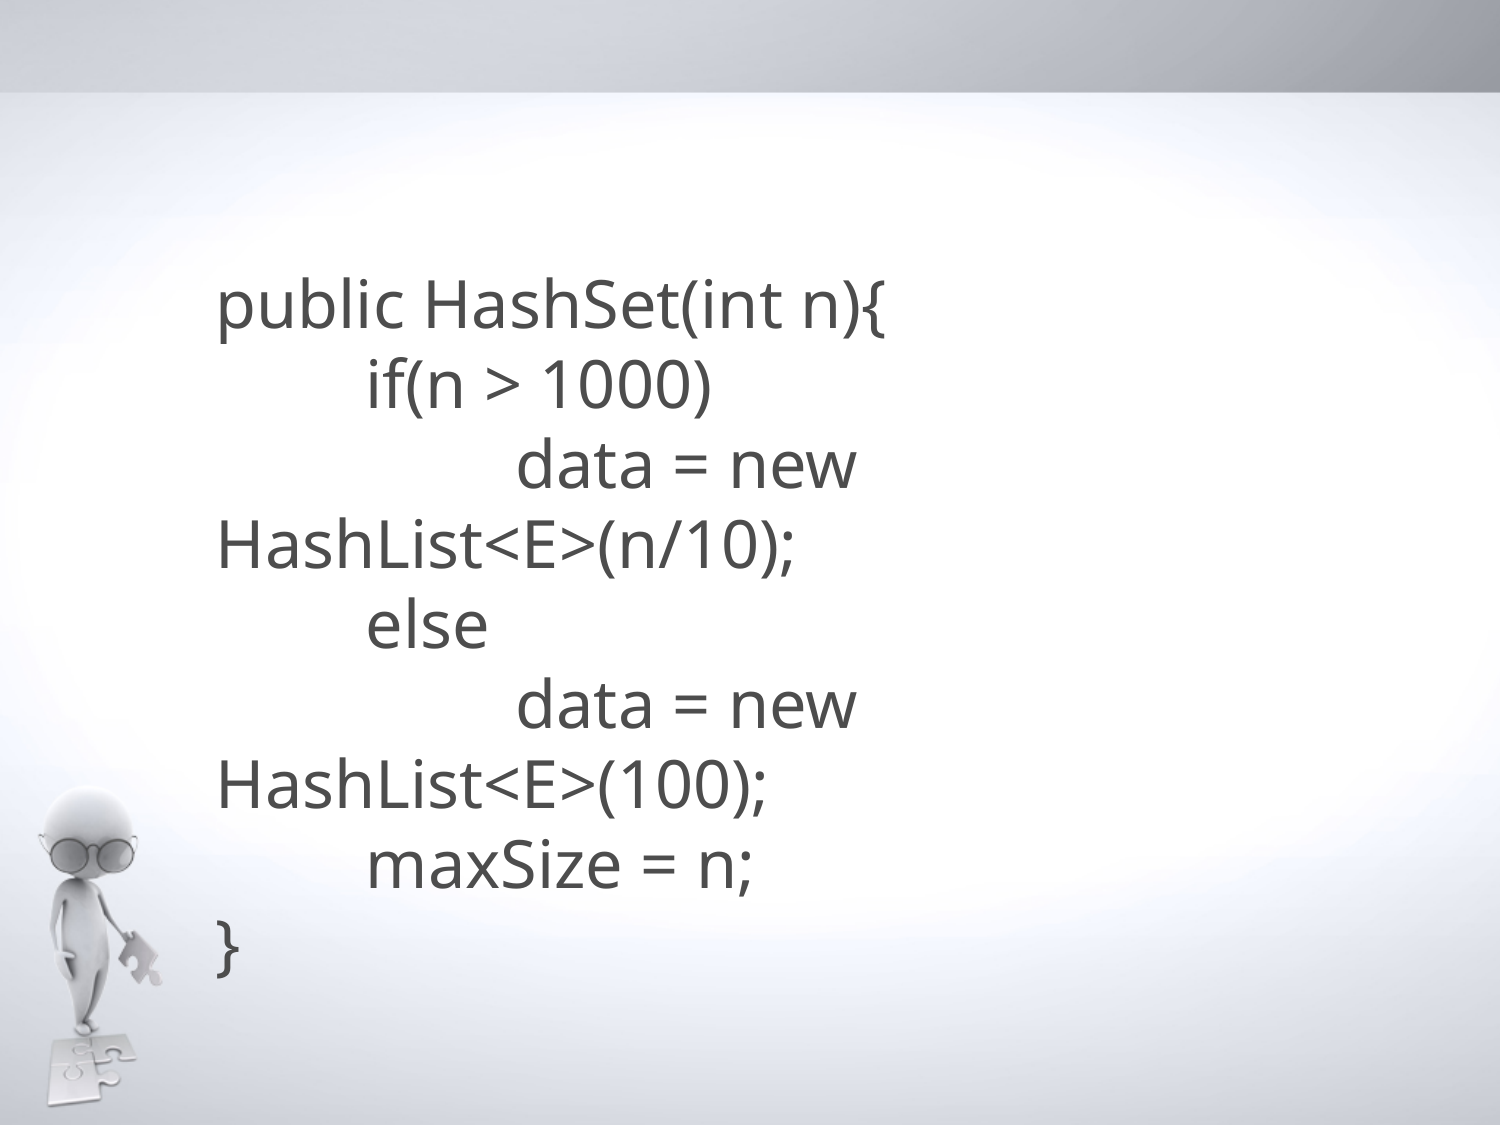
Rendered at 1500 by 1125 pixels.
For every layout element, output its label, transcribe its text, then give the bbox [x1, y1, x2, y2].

picture [0, 0, 1500, 1125]
text_box public HashSet(int n){ if(n > 1000) data = new HashList<E>(n/10); else data = new HashList<E>(100); maxSize = n; } [135, 254, 1436, 930]
